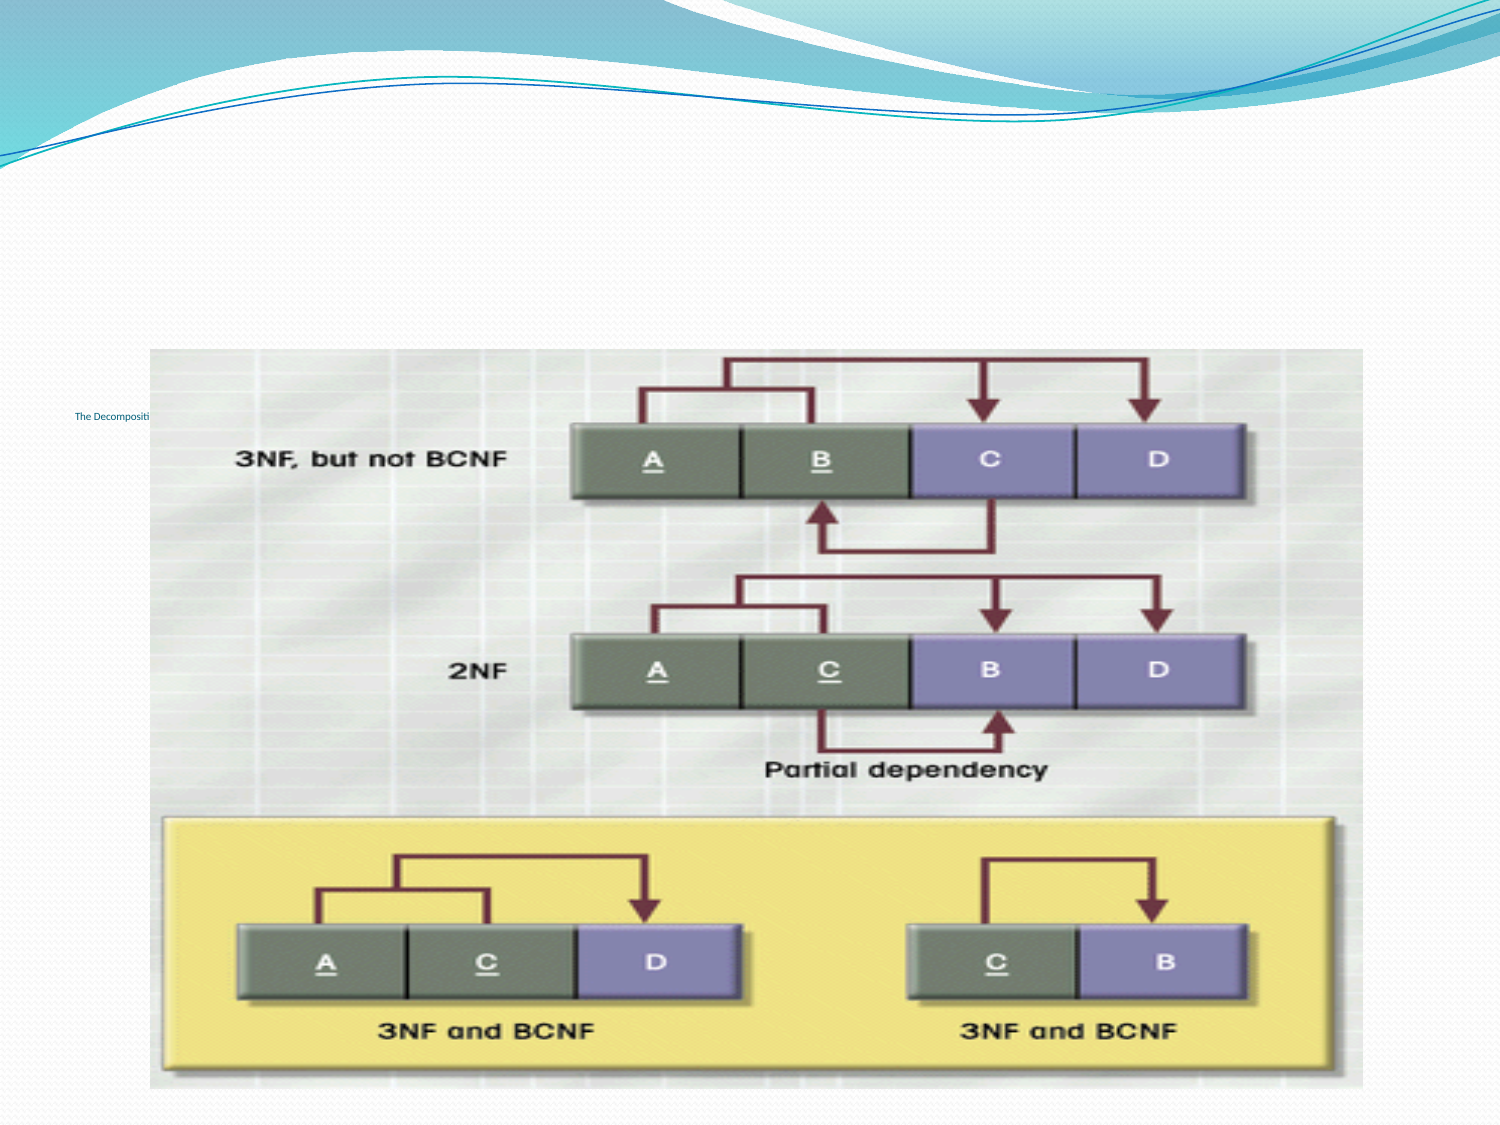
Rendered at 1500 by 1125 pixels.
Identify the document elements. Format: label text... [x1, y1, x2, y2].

title The Decomposition of a Table Structure to Meet BCNF Requirements [75, 87, 1425, 438]
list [149, 349, 1363, 1090]
